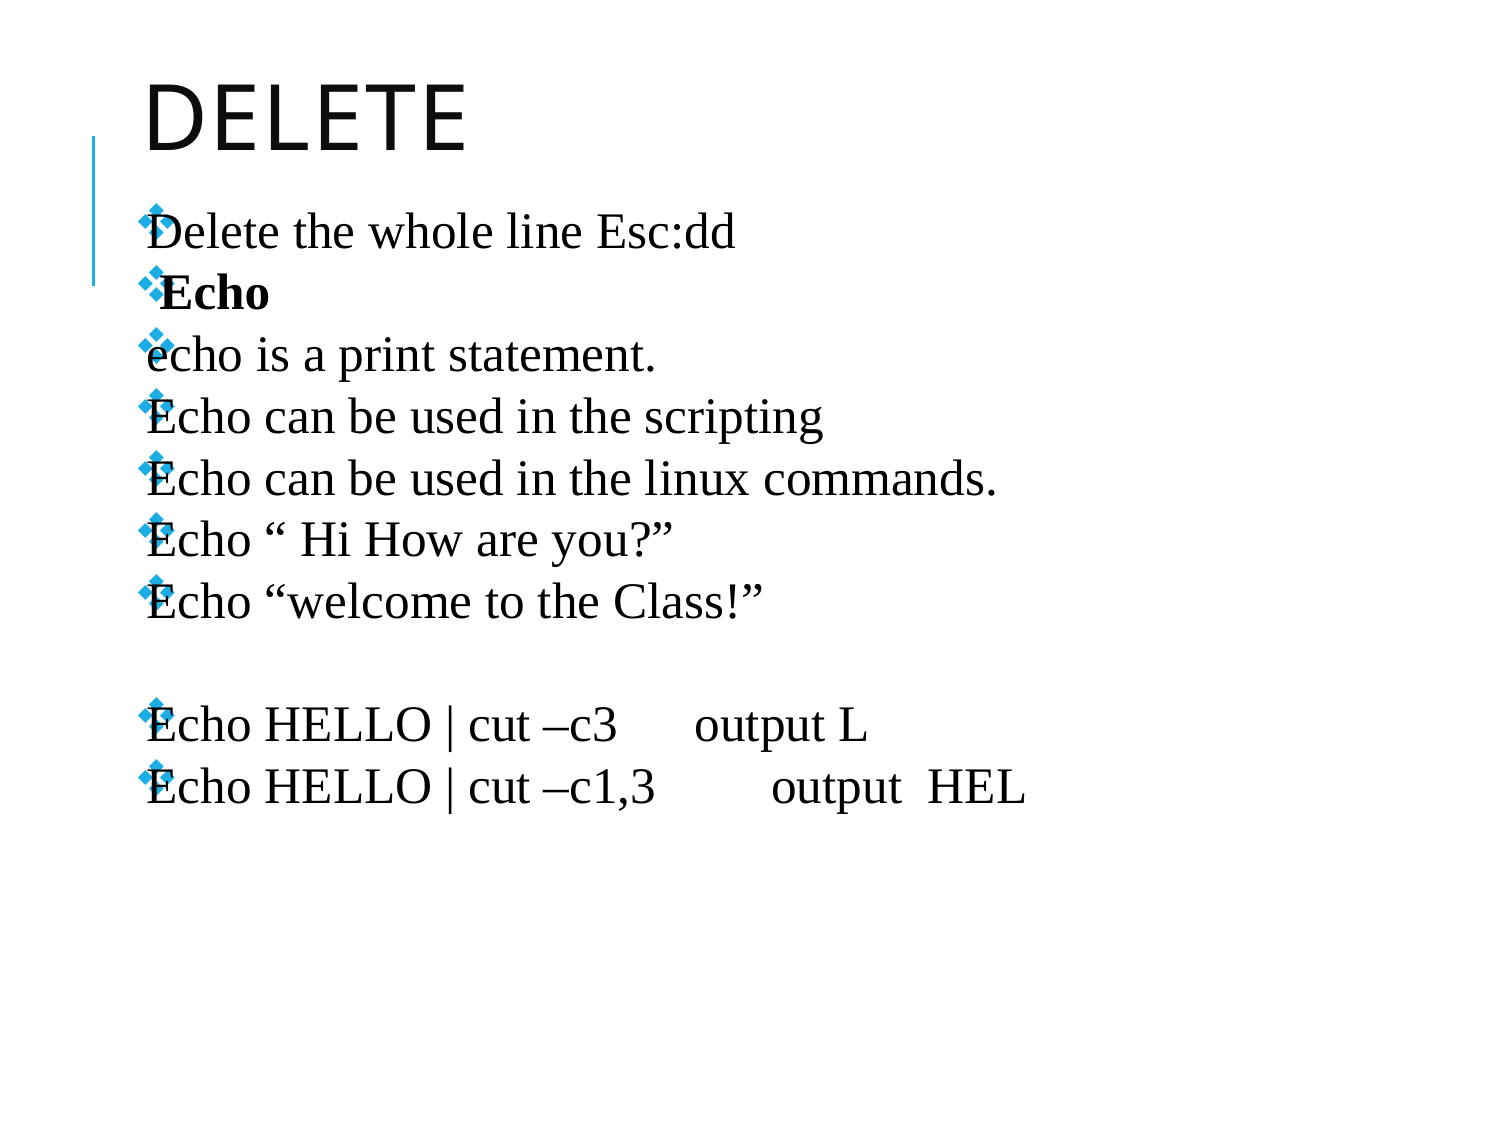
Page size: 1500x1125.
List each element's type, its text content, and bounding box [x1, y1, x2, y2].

title Delete [126, 1, 1322, 162]
list Delete the whole line Esc:dd Echo echo is a print statement. Echo can be used in the scripting Echo can be used in the linux commands. Echo “ Hi How are you?” Echo “welcome to the Class!” Echo HELLO | cut –c3 output L Echo HELLO | cut –c1,3 output HEL [126, 162, 1322, 1035]
